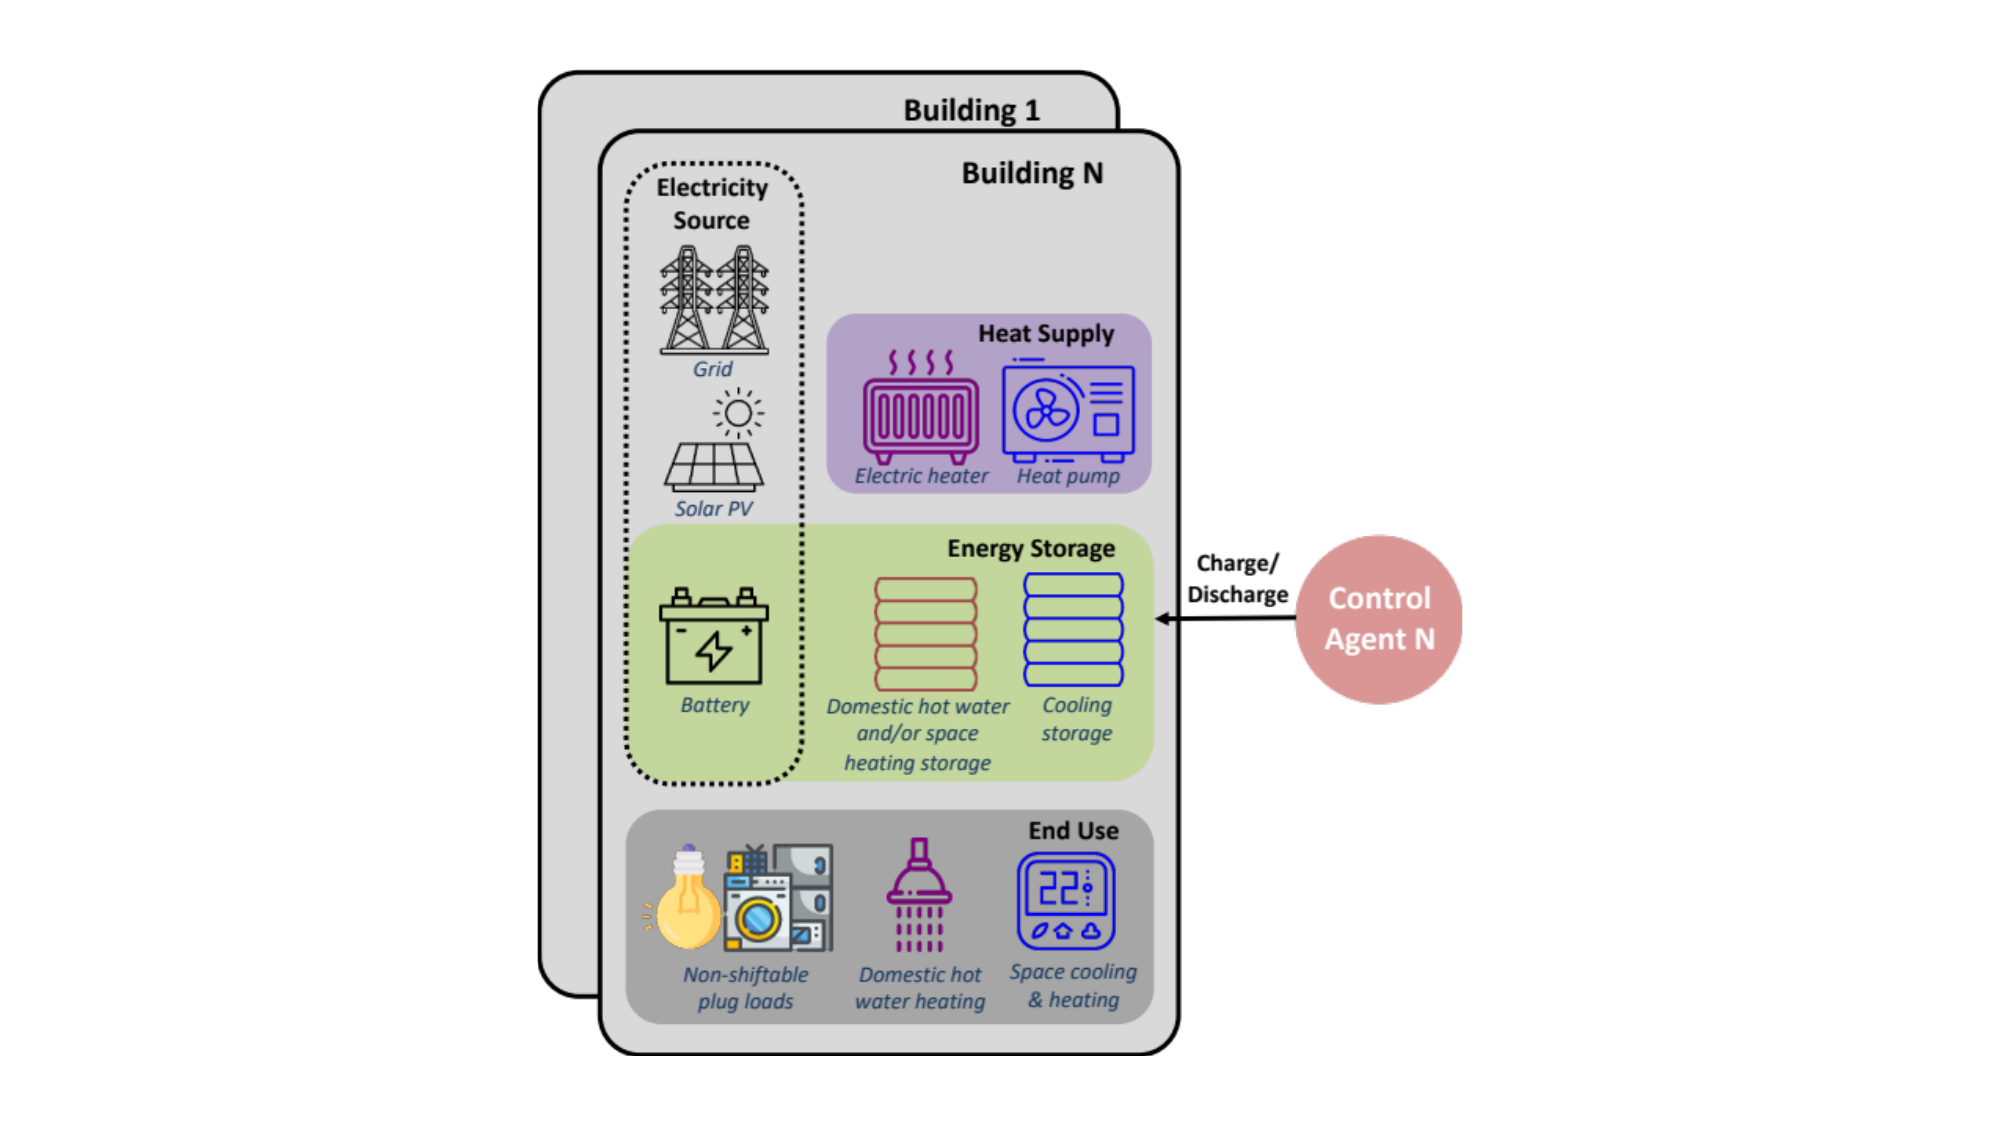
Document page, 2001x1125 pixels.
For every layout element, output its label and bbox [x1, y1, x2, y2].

picture [537, 69, 1463, 1056]
